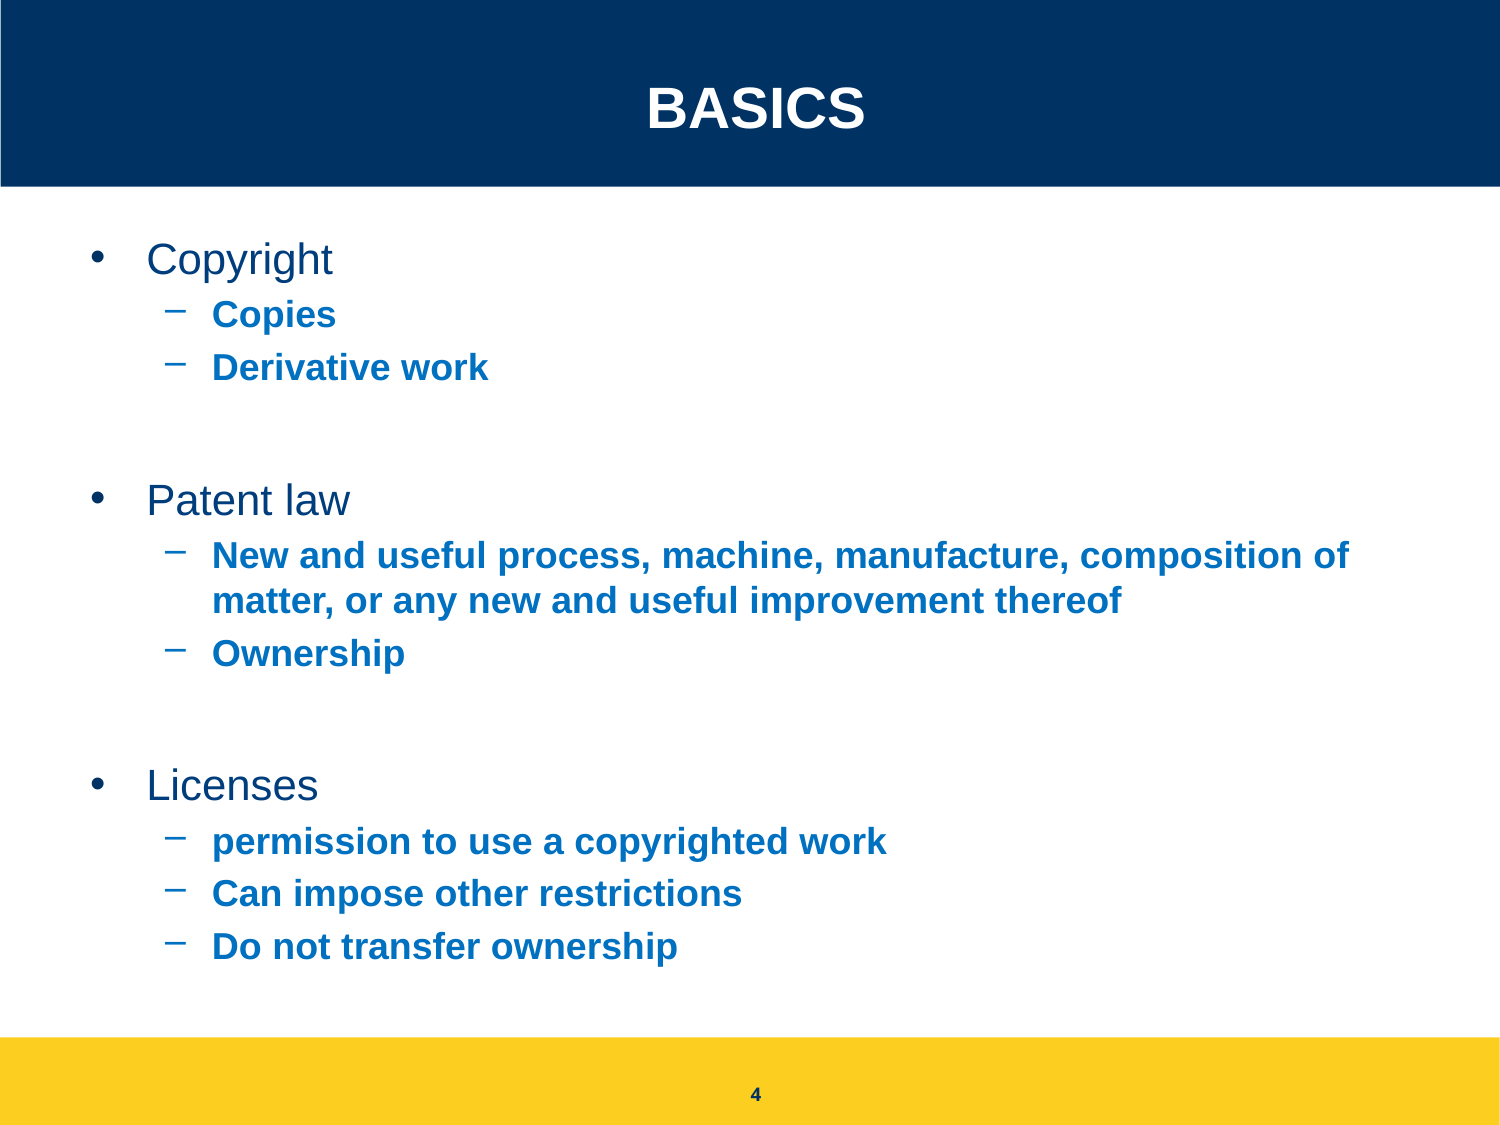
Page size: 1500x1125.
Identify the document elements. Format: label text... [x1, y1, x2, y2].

title Basics [74, 23, 1438, 187]
list Copyright Copies Derivative work Patent law New and useful process, machine, manufacture, composition of matter, or any new and useful improvement thereof Ownership Licenses permission to use a copyrighted work Can impose other restrictions Do not transfer ownership [74, 222, 1438, 1044]
slide_number 4 [599, 1074, 913, 1125]
